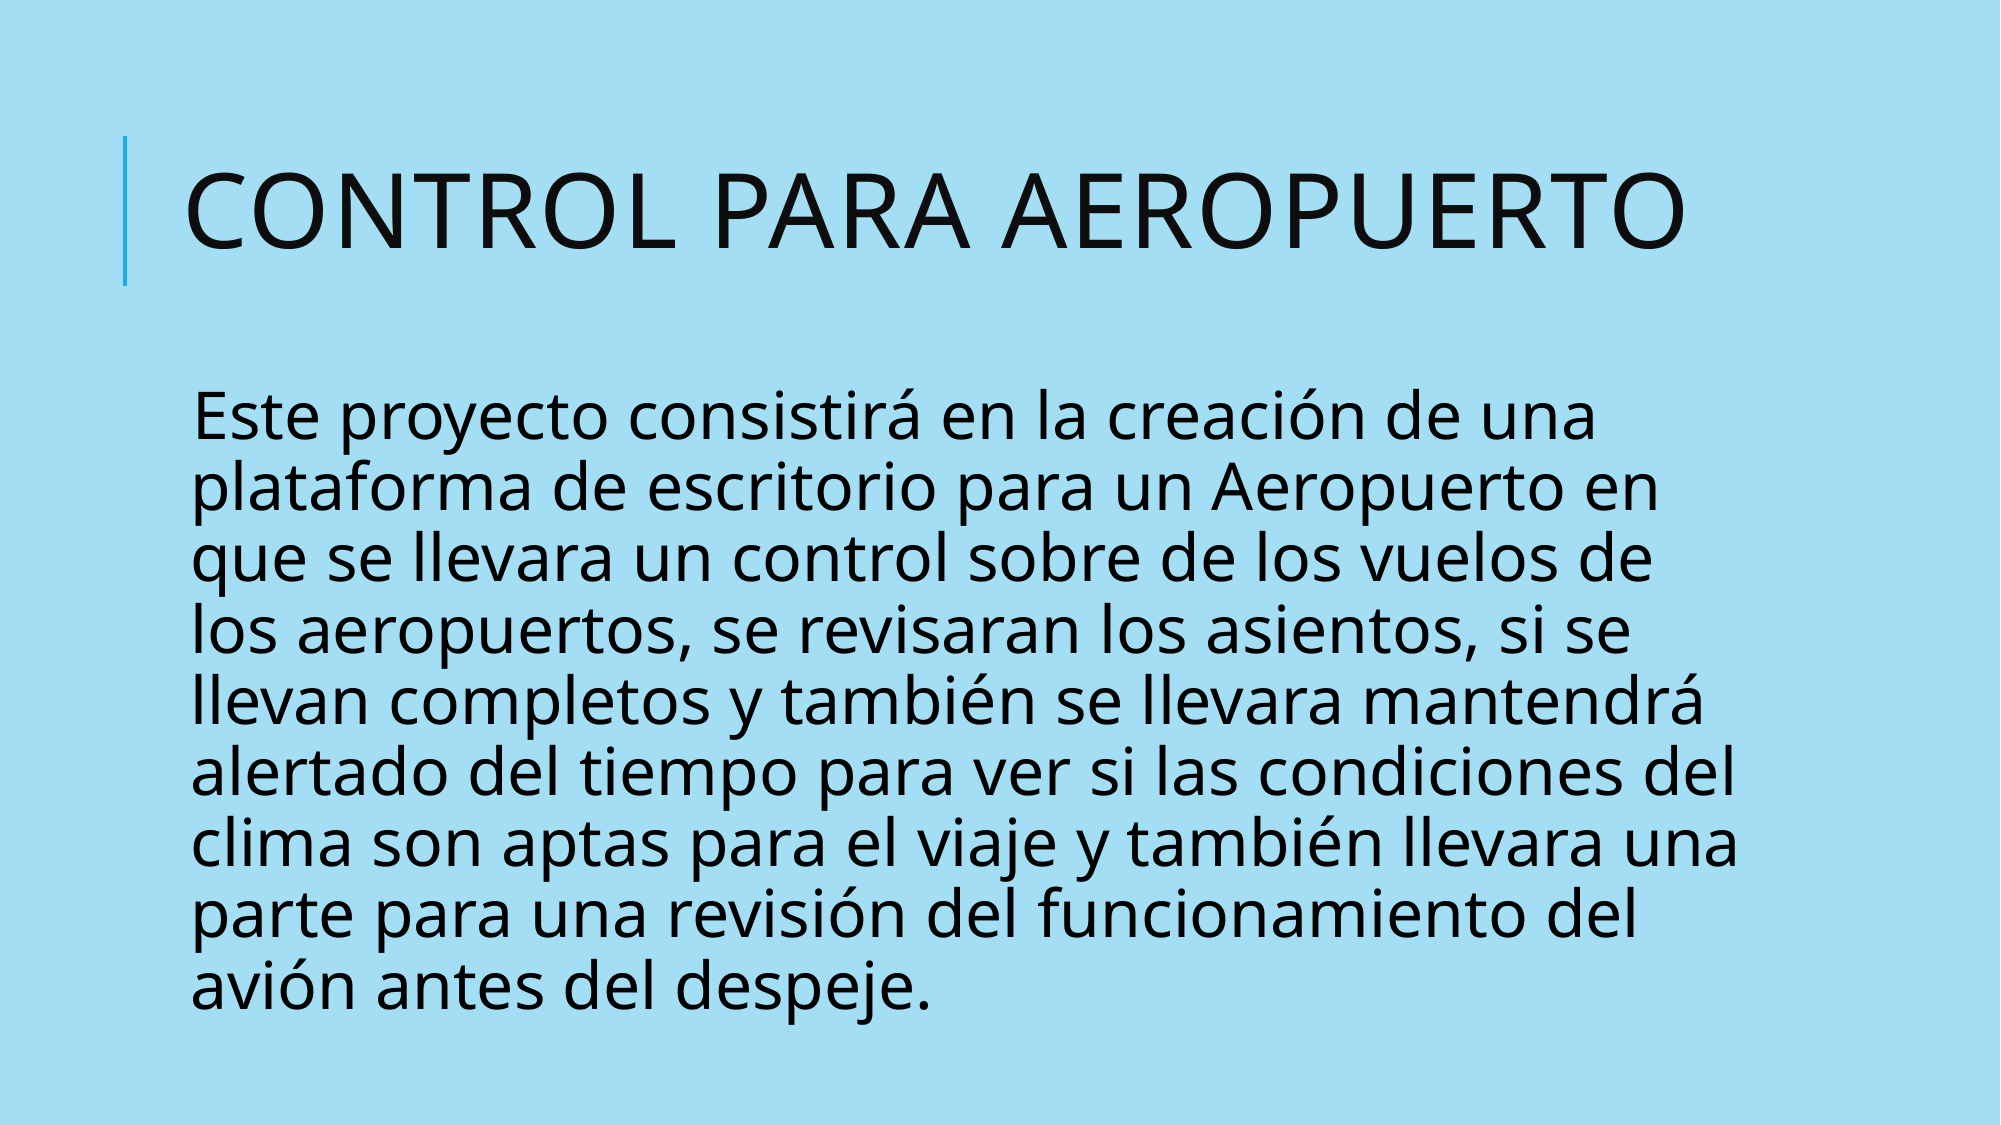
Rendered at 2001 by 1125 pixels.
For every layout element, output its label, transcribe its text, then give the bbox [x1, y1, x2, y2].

title Control para aeropuerto [168, 96, 1763, 342]
list Este proyecto consistirá en la creación de una plataforma de escritorio para un Aeropuerto en que se llevara un control sobre de los vuelos de los aeropuertos, se revisaran los asientos, si se llevan completos y también se llevara mantendrá alertado del tiempo para ver si las condiciones del clima son aptas para el viaje y también llevara una parte para una revisión del funcionamiento del avión antes del despeje. [168, 375, 1763, 1035]
